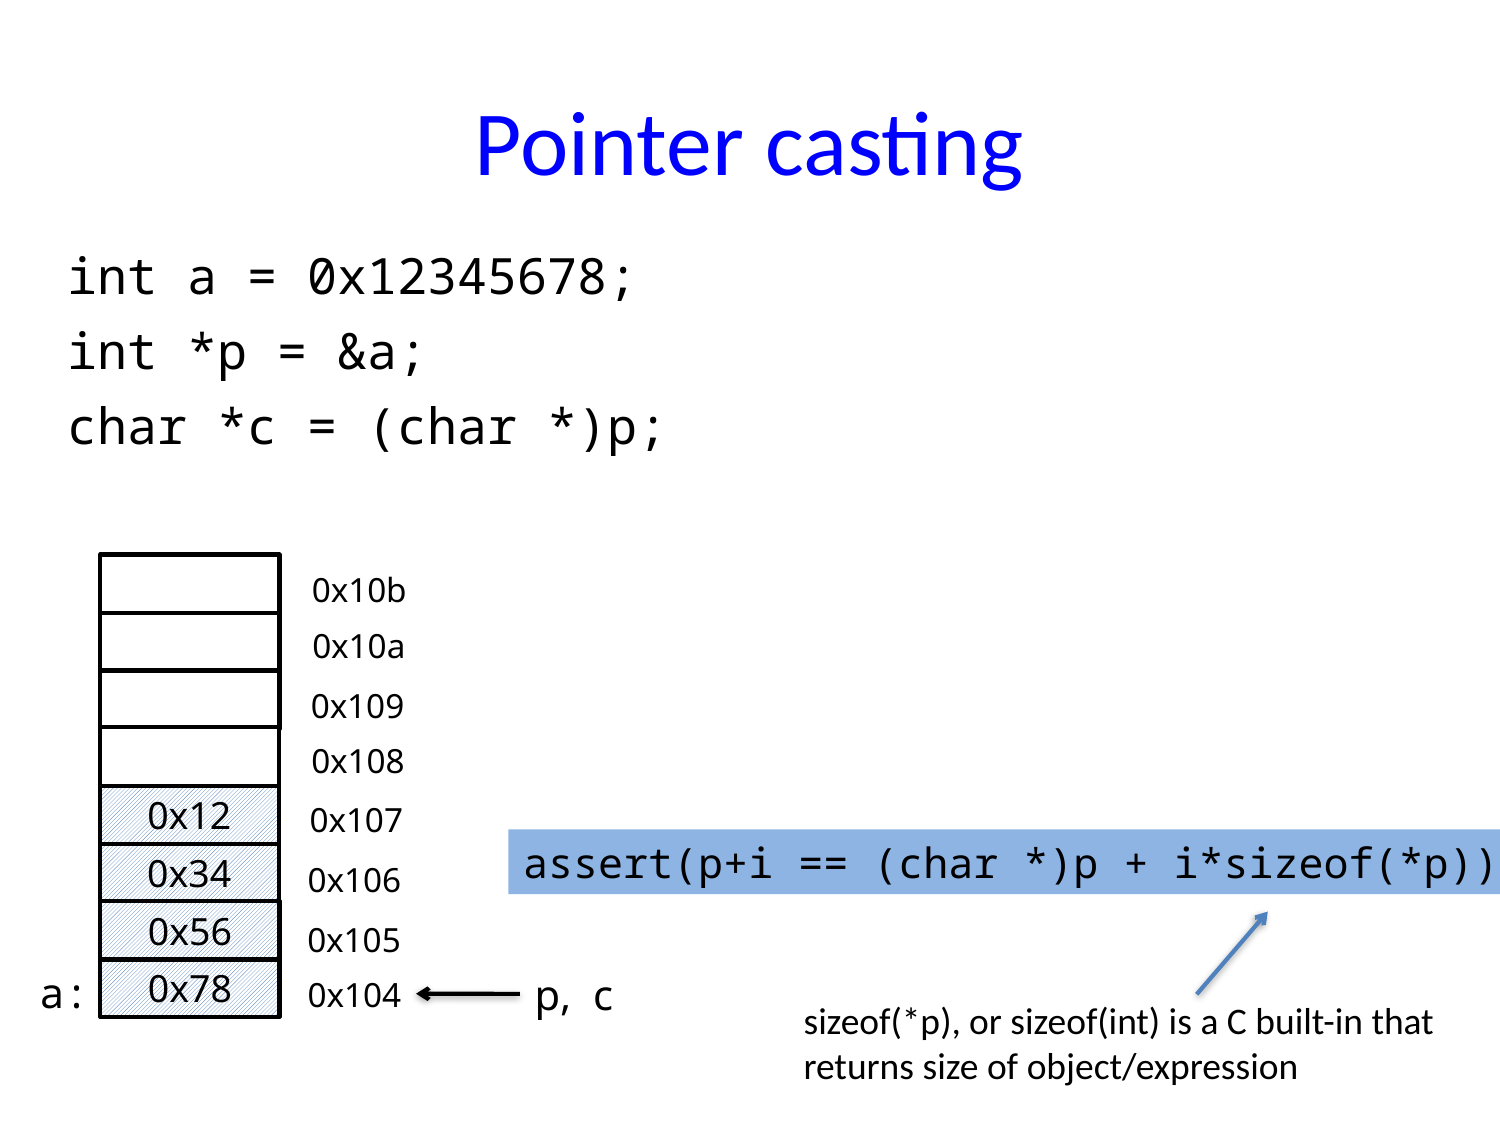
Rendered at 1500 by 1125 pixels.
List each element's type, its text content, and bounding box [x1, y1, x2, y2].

text_box 0x108 [296, 733, 420, 788]
text_box 0x12 [98, 784, 281, 842]
text_box [98, 552, 282, 615]
text_box 0x104 [292, 966, 417, 1022]
text_box 0x10b [297, 561, 422, 616]
text_box 0x78 [105, 962, 282, 1019]
text_box [98, 668, 282, 731]
text_box [98, 615, 282, 668]
text_box int a = 0x12345678; int *p = &a; char *c = (char *)p; [52, 237, 683, 462]
text_box 0x10a [297, 618, 421, 673]
text_box 0x105 [292, 911, 416, 967]
text_box a: [24, 959, 105, 1025]
text_box assert(p+i == (char *)p + i*sizeof(*p)) [508, 829, 1500, 895]
text_box [98, 725, 281, 784]
text_box 0x56 [98, 899, 282, 962]
text_box 0x106 [293, 851, 417, 907]
text_box 0x34 [98, 842, 281, 899]
text_box 0x107 [294, 791, 419, 847]
text_box 0x109 [296, 677, 420, 733]
text_box p, c [519, 961, 629, 1027]
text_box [782, 911, 1456, 1097]
title Pointer casting [75, 45, 1425, 233]
